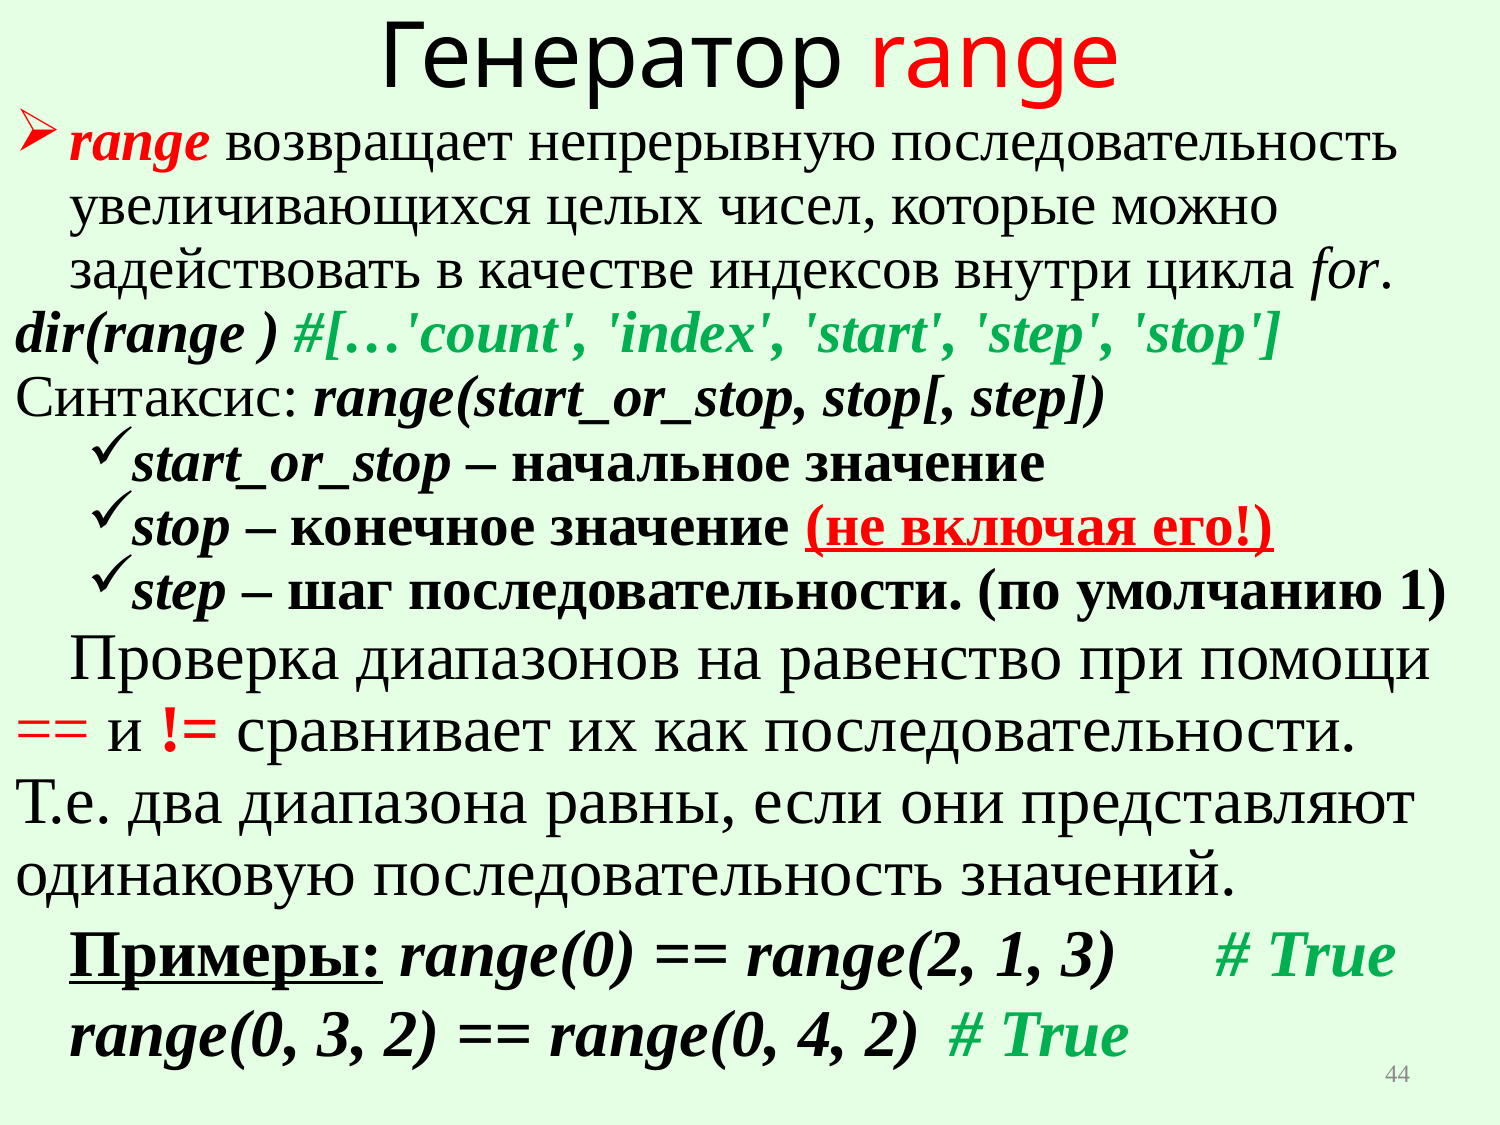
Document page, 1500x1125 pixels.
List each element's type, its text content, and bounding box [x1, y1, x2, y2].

slide_number 44 [1074, 1042, 1425, 1103]
title Генератор range [17, 0, 1483, 102]
list range возвращает непрерывную последовательность увеличивающихся целых чисел, которые можно задействовать в качестве индексов внутри цикла for. dir(range ) #[…'count', 'index', 'start', 'step', 'stop'] Синтаксис: range(start_or_stop, stop[, step]) start_or_stop – начальное значение stop – конечное значение (не включая его!) step – шаг последовательности. (по умолчанию 1) Проверка диапазонов на равенство при помощи == и != сравнивает их как последовательности. Т.е. два диапазона равны, если они представляют одинаковую последовательность значений. Примеры: range(0) == range(2, 1, 3) # True range(0, 3, 2) == range(0, 4, 2) # True [0, 101, 1465, 1125]
